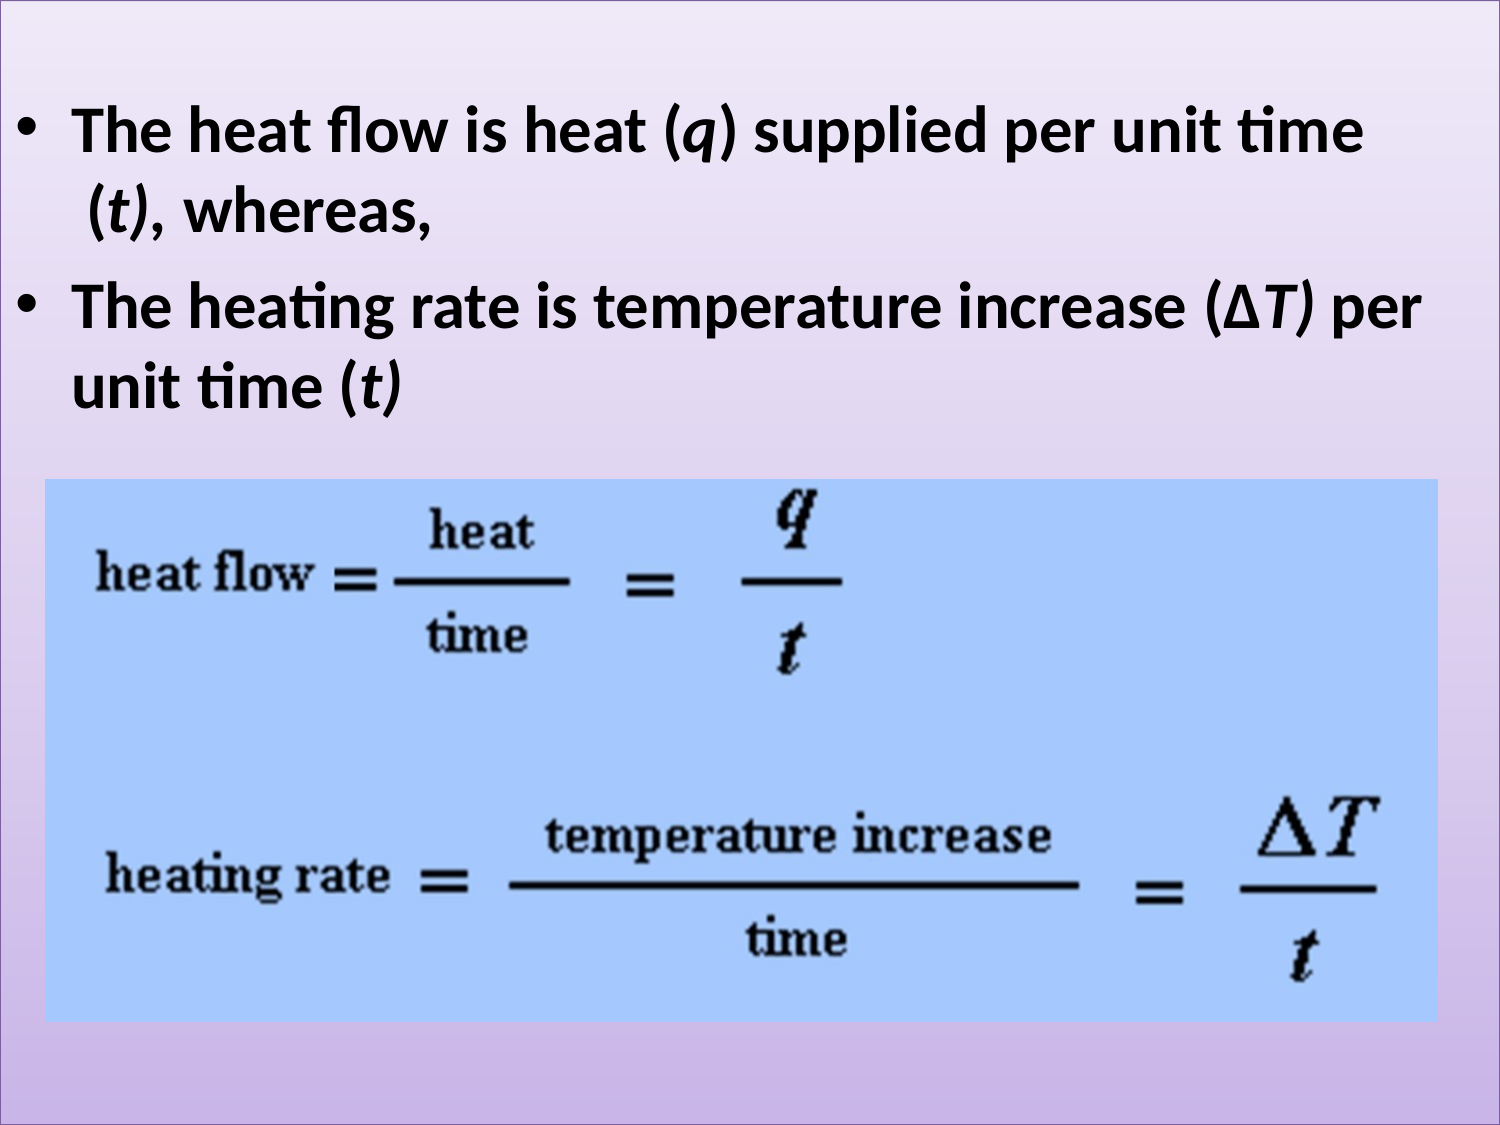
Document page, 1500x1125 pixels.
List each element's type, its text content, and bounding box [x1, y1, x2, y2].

text_box The heat flow is heat (q) supplied per unit time (t), whereas, The heating rate is temperature increase (ΔT) per unit time (t) [12, 83, 1437, 423]
picture [1, 1, 1499, 1124]
text_box [45, 479, 1438, 1022]
